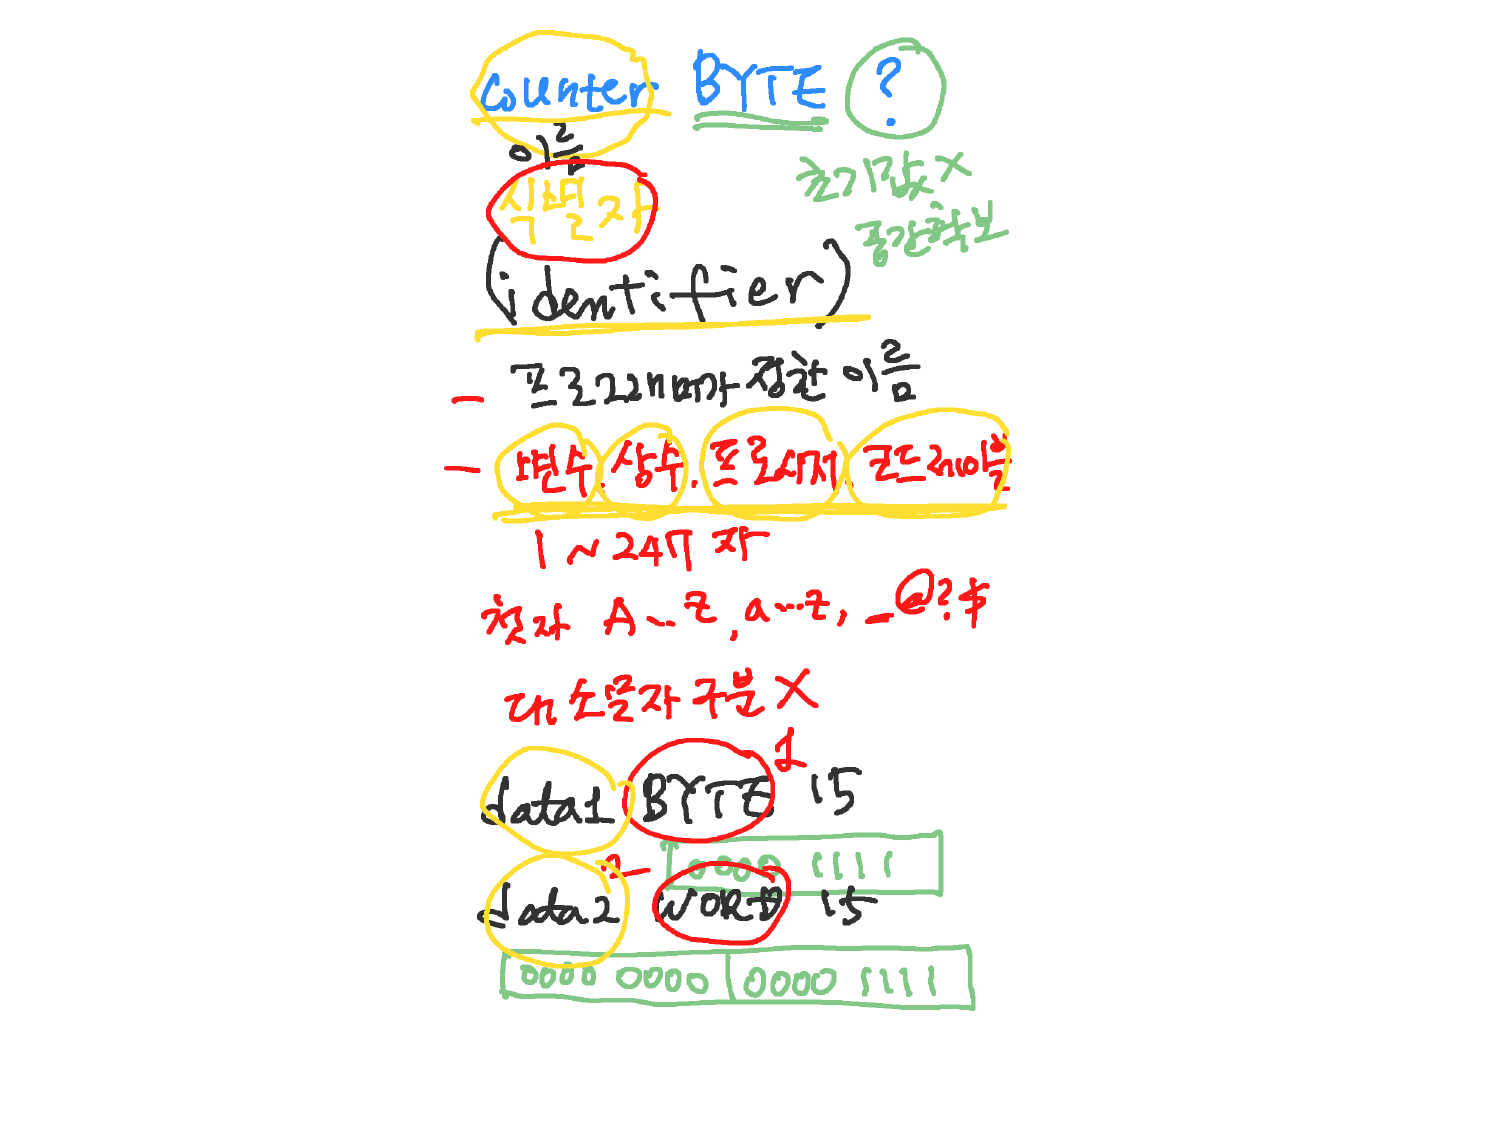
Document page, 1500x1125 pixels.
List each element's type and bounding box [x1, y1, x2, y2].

picture [421, 0, 1078, 1125]
